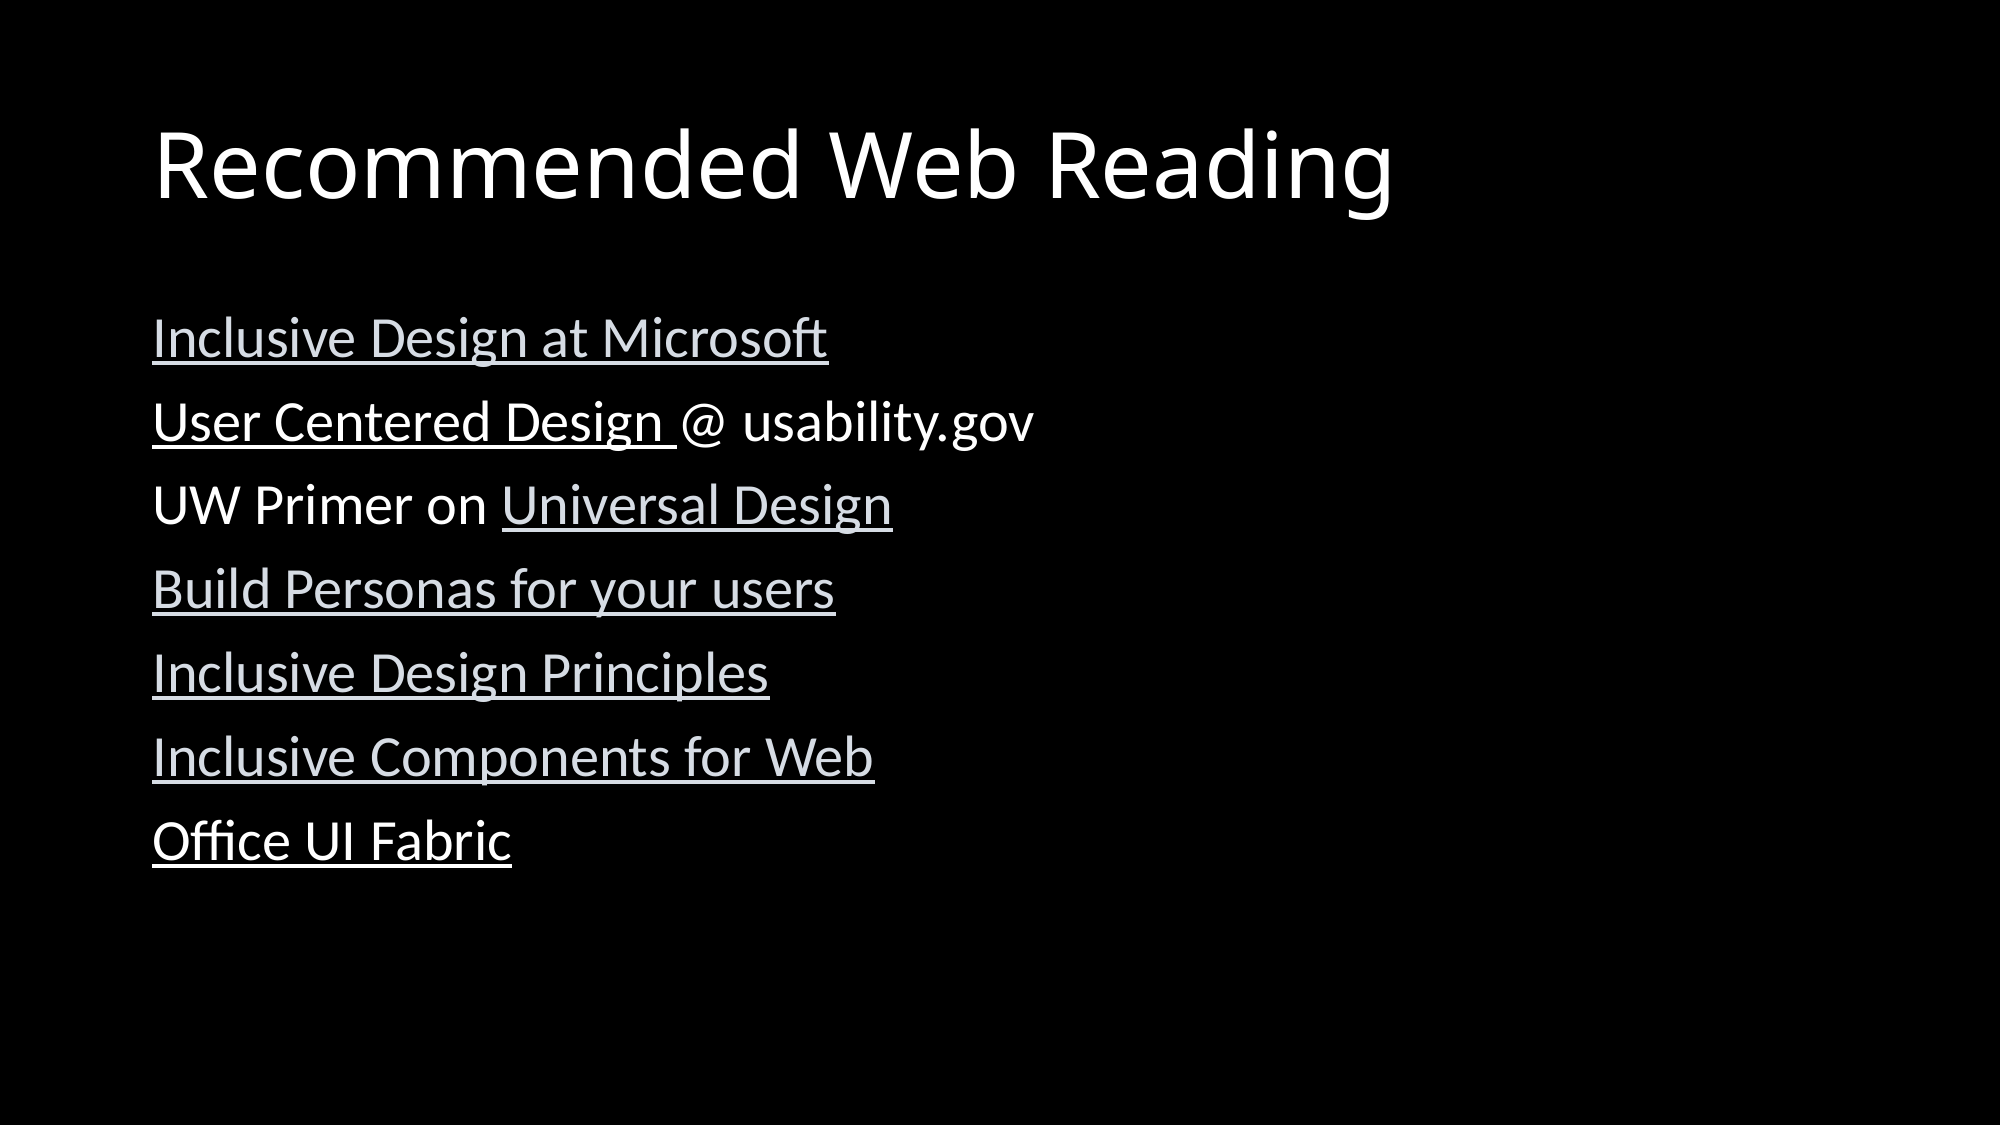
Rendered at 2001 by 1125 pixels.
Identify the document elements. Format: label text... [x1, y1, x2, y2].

title Recommended Web Reading [137, 59, 1863, 278]
list Inclusive Design at Microsoft User Centered Design @ usability.gov UW Primer on Universal Design Build Personas for your users Inclusive Design Principles Inclusive Components for Web Office UI Fabric [137, 299, 1863, 1014]
